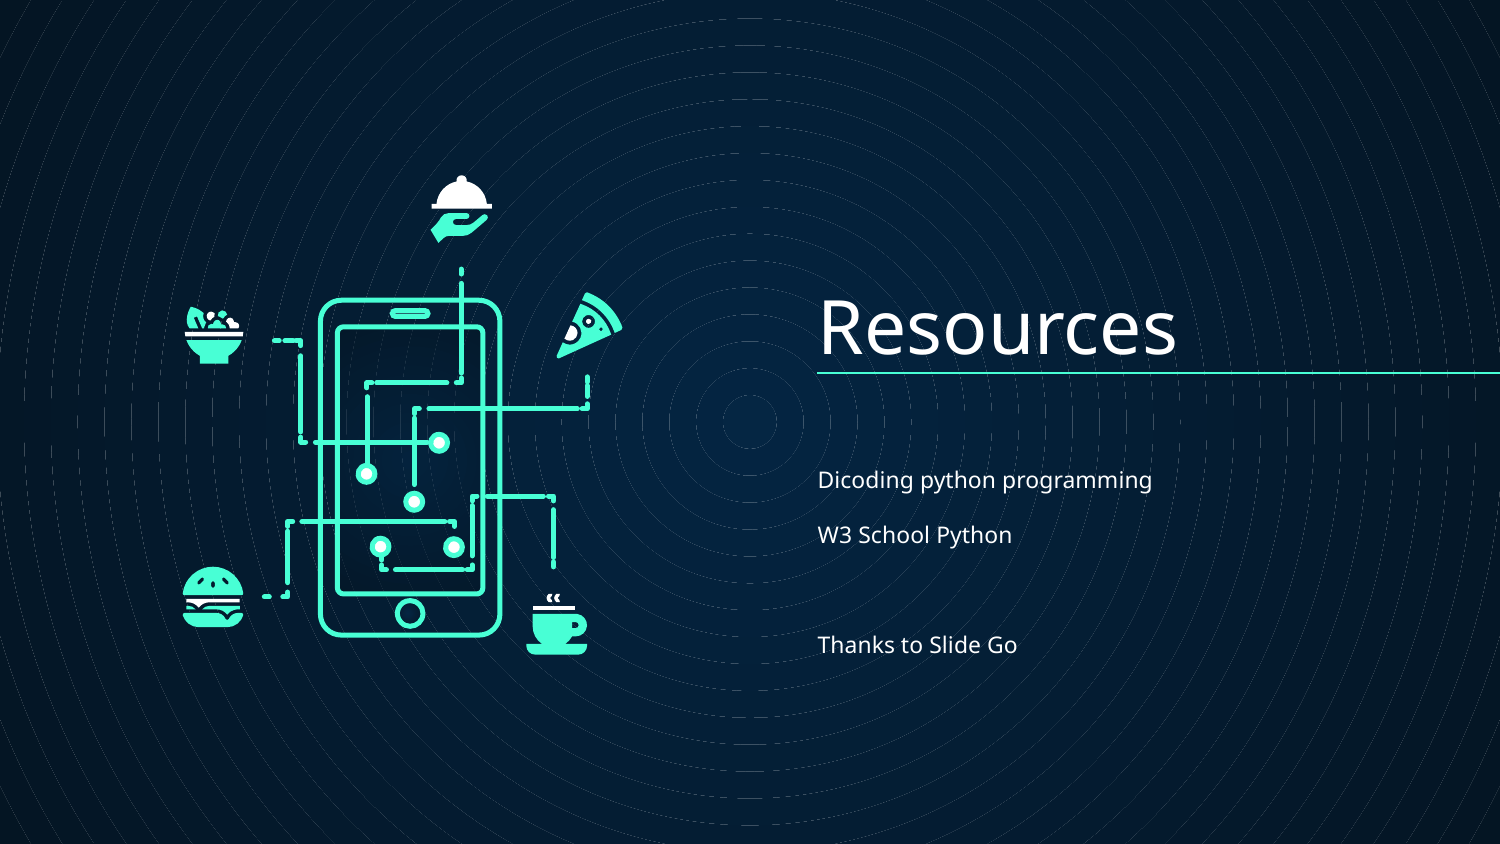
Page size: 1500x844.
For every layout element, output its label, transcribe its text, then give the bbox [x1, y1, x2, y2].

text_box [392, 310, 428, 317]
title Resources [802, 285, 1382, 385]
subtitle Dicoding python programming W3 School Python Thanks to Slide Go [802, 450, 1370, 684]
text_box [184, 306, 244, 364]
text_box [445, 538, 463, 556]
text_box [337, 326, 483, 594]
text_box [555, 292, 624, 359]
text_box [358, 465, 375, 483]
text_box [405, 493, 423, 511]
text_box [372, 538, 389, 556]
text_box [430, 175, 492, 244]
text_box [430, 434, 448, 452]
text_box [526, 593, 588, 655]
text_box [397, 600, 423, 627]
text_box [182, 566, 244, 628]
